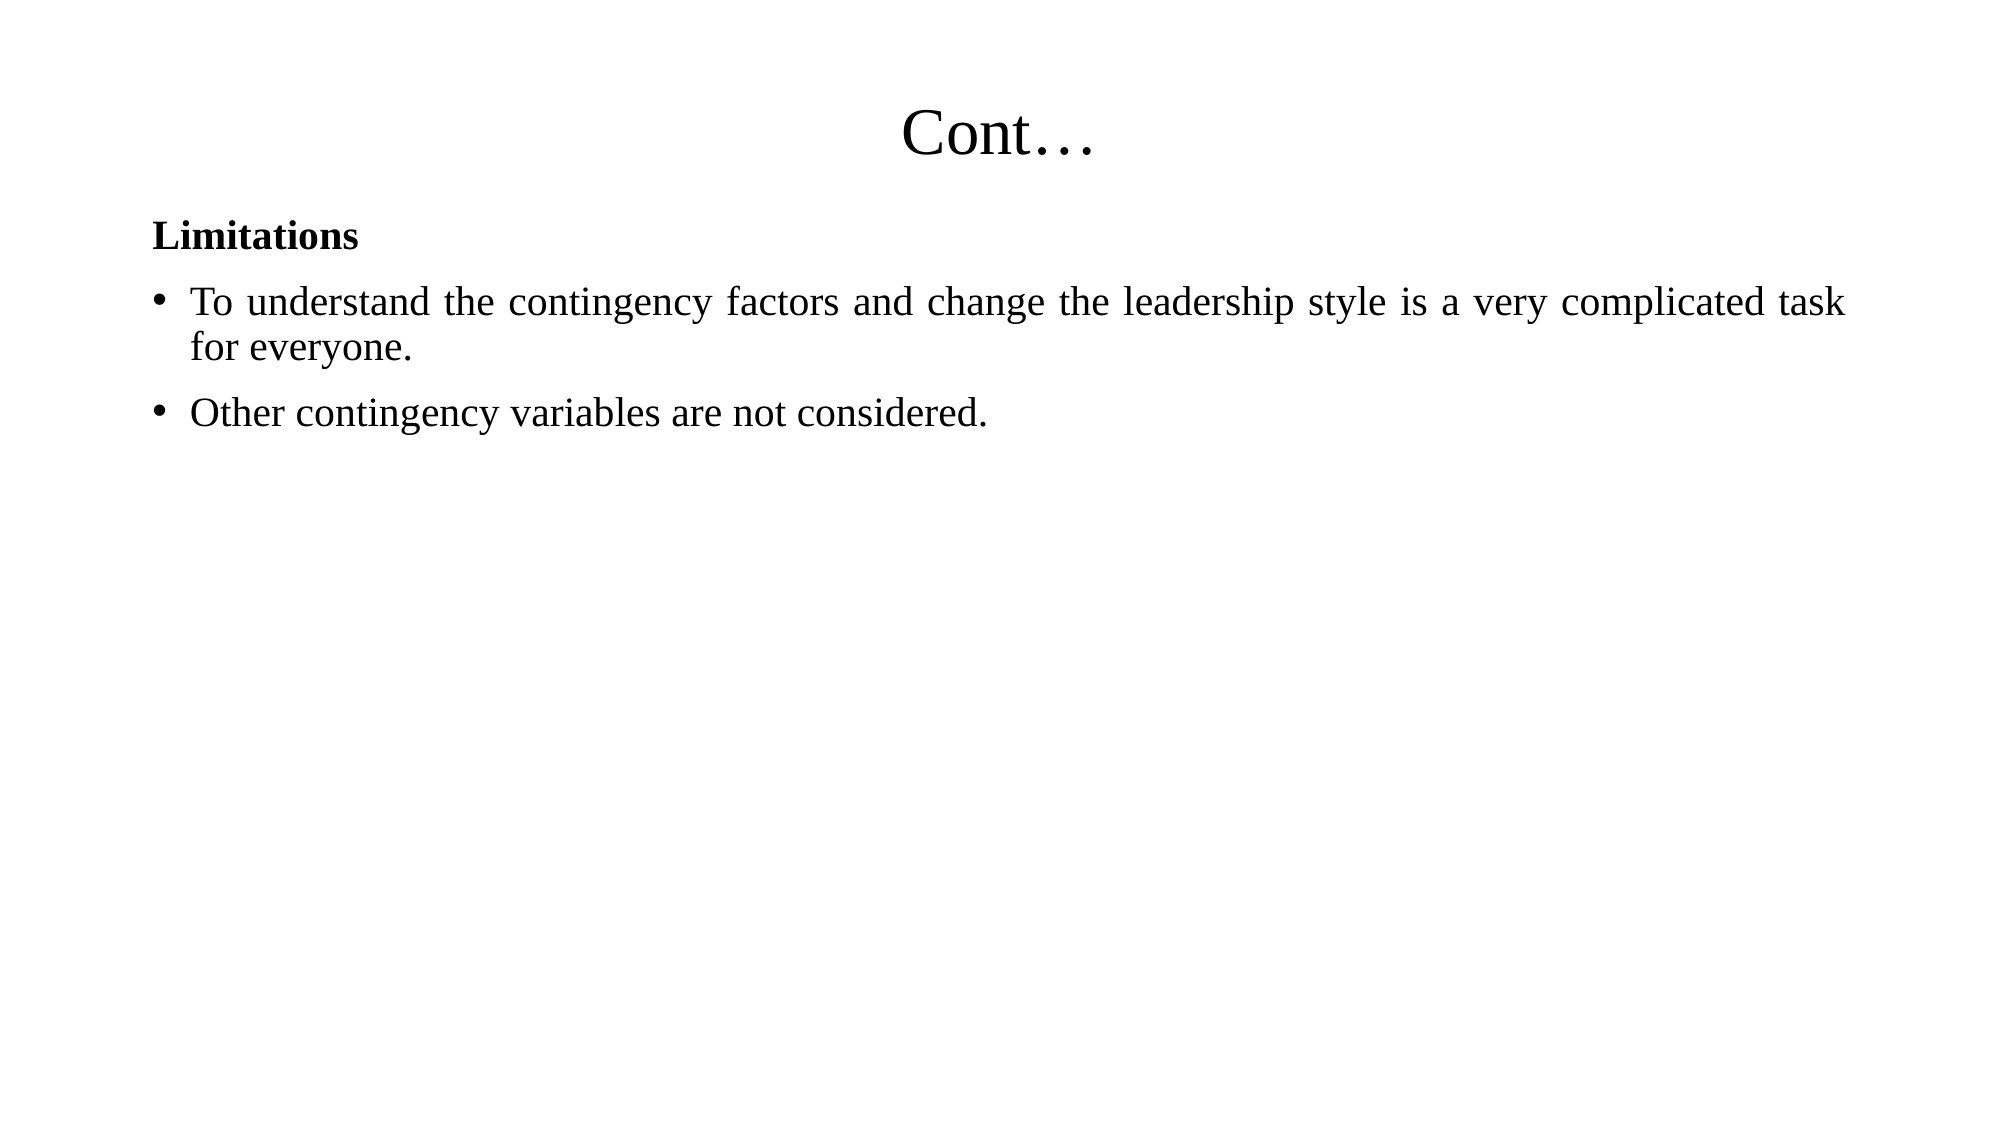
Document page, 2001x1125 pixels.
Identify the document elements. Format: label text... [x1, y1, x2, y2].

title Cont… [137, 59, 1863, 205]
list Limitations To understand the contingency factors and change the leadership style is a very complicated task for everyone. Other contingency variables are not considered. [137, 205, 1863, 1103]
